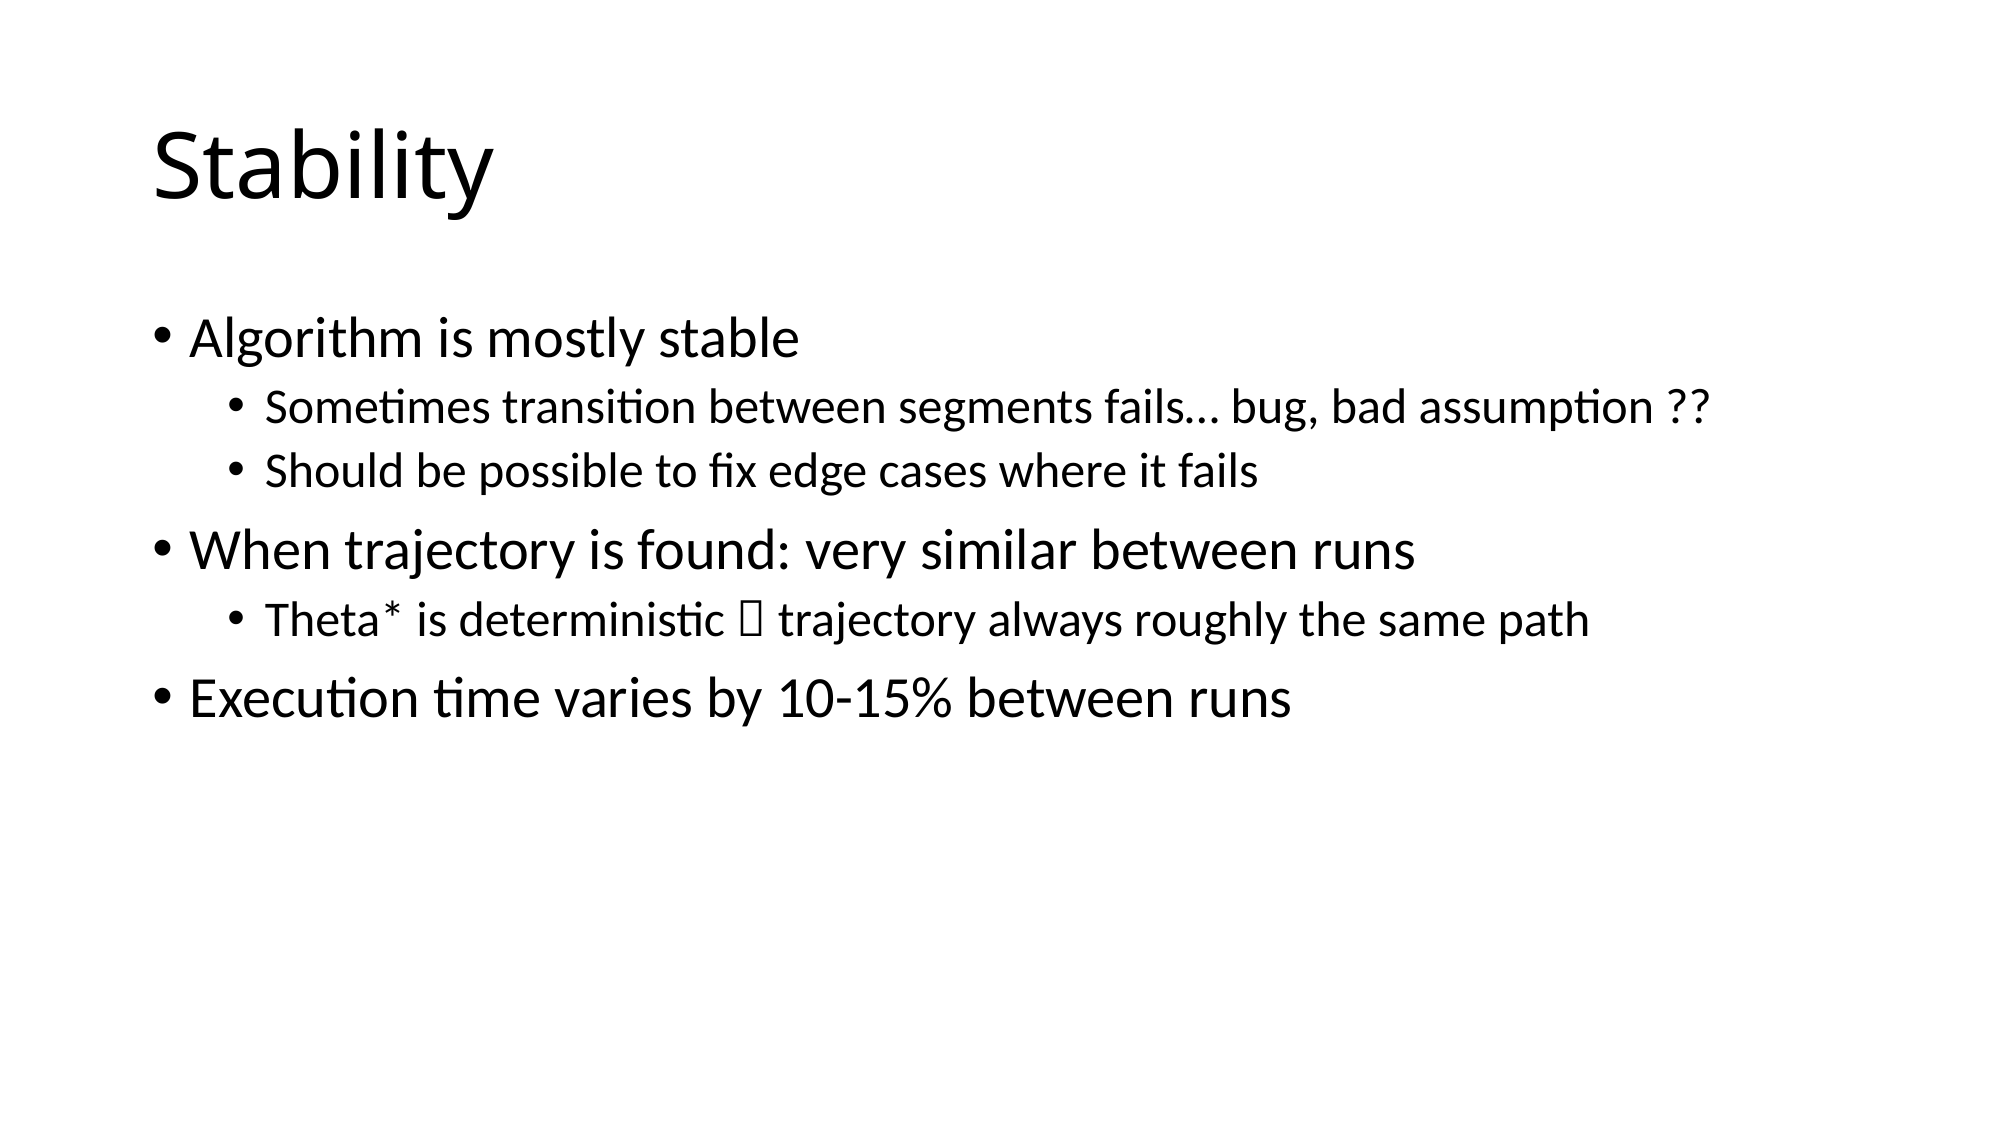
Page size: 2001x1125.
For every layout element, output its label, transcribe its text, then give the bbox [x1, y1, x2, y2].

title Stability [137, 59, 1863, 278]
list Algorithm is mostly stable Sometimes transition between segments fails… bug, bad assumption ?? Should be possible to fix edge cases where it fails When trajectory is found: very similar between runs Theta* is deterministic  trajectory always roughly the same path Execution time varies by 10-15% between runs [137, 299, 1863, 1014]
